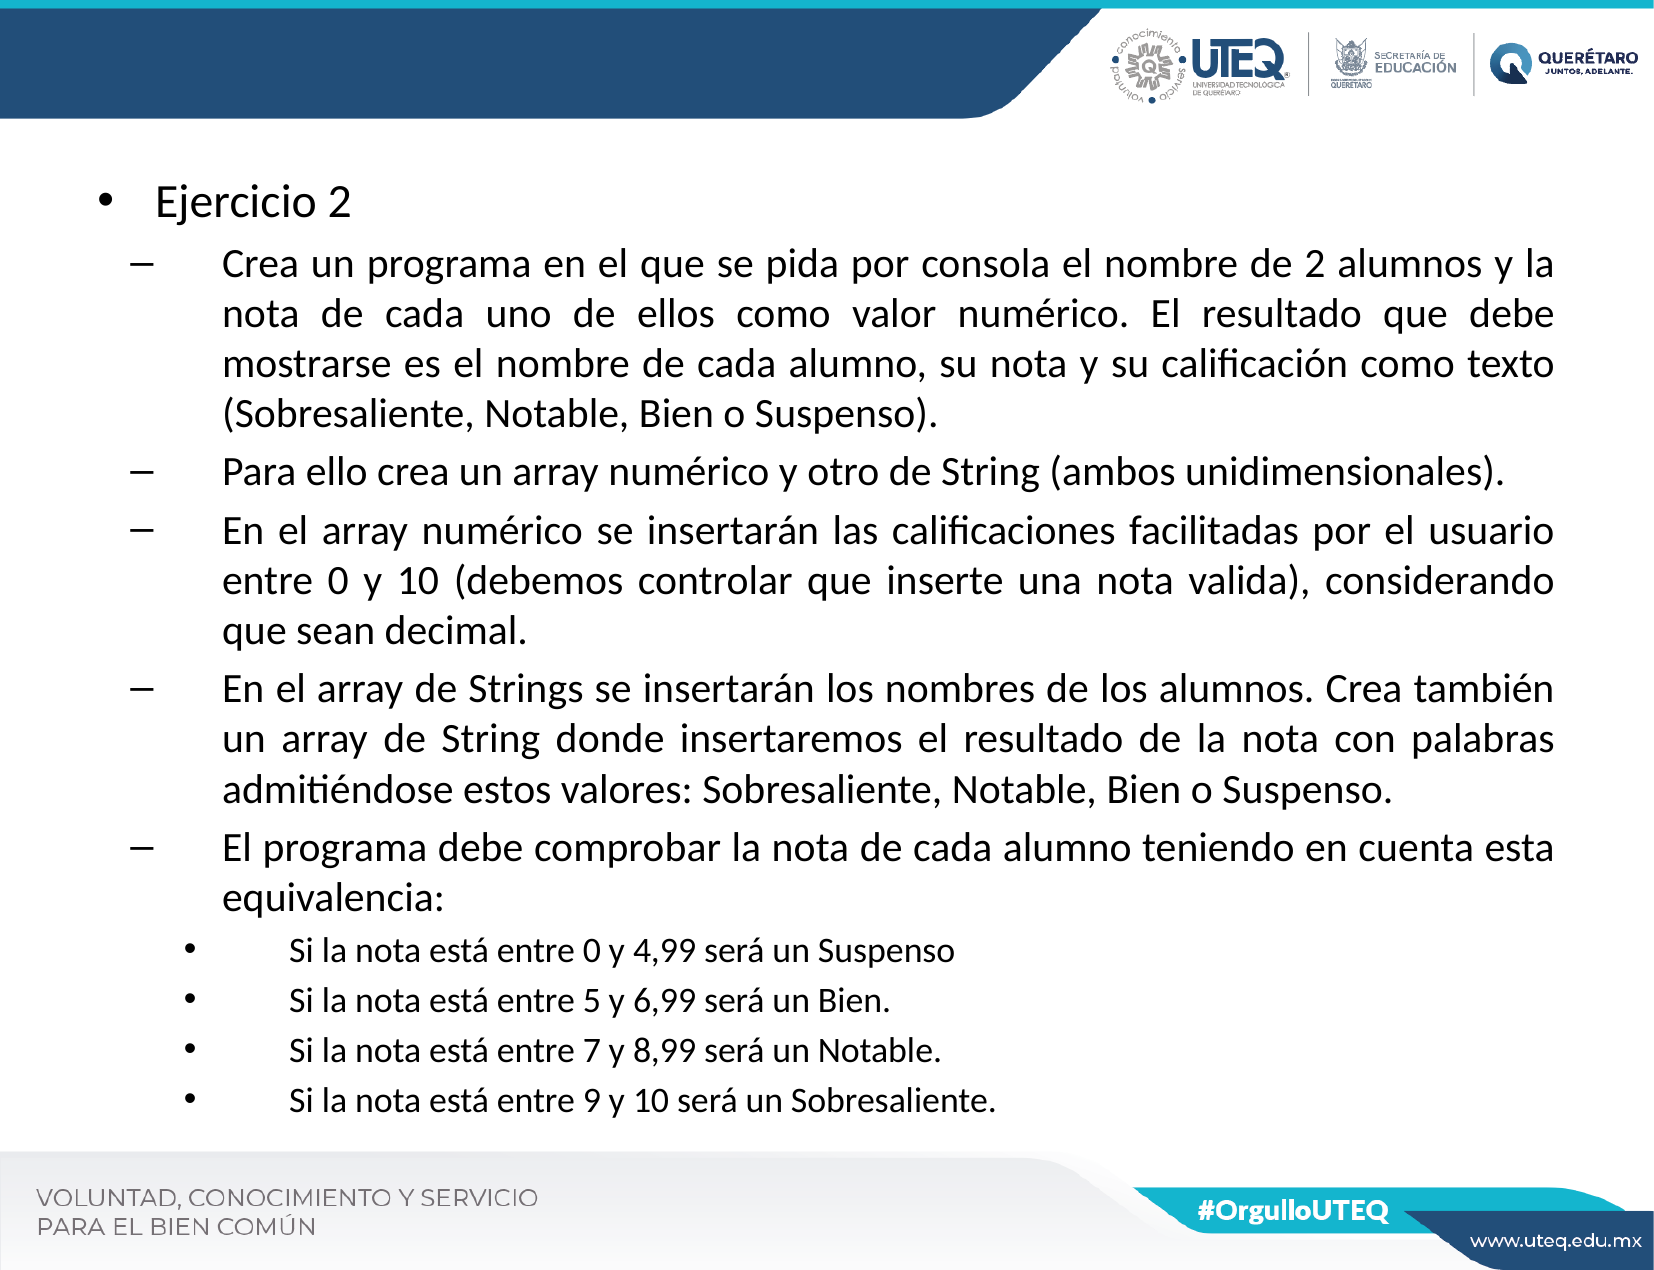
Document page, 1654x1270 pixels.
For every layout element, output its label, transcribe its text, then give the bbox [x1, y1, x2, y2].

list Ejercicio 2 Crea un programa en el que se pida por consola el nombre de 2 alumnos y la nota de cada uno de ellos como valor numérico. El resultado que debe mostrarse es el nombre de cada alumno, su nota y su calificación como texto (Sobresaliente, Notable, Bien o Suspenso). Para ello crea un array numérico y otro de String (ambos unidimensionales). En el array numérico se insertarán las calificaciones facilitadas por el usuario entre 0 y 10 (debemos controlar que inserte una nota valida), considerando que sean decimal. En el array de Strings se insertarán los nombres de los alumnos. Crea también un array de String donde insertaremos el resultado de la nota con palabras admitiéndose estos valores: Sobresaliente, Notable, Bien o Suspenso. El programa debe comprobar la nota de cada alumno teniendo en cuenta esta equivalencia: Si la nota está entre 0 y 4,99 será un Suspenso Si la nota está entre 5 y 6,99 será un Bien. Si la nota está entre 7 y 8,99 será un Notable. Si la nota está entre 9 y 10 será un Sobresaliente. [82, 162, 1571, 1155]
picture [0, 0, 1654, 1270]
